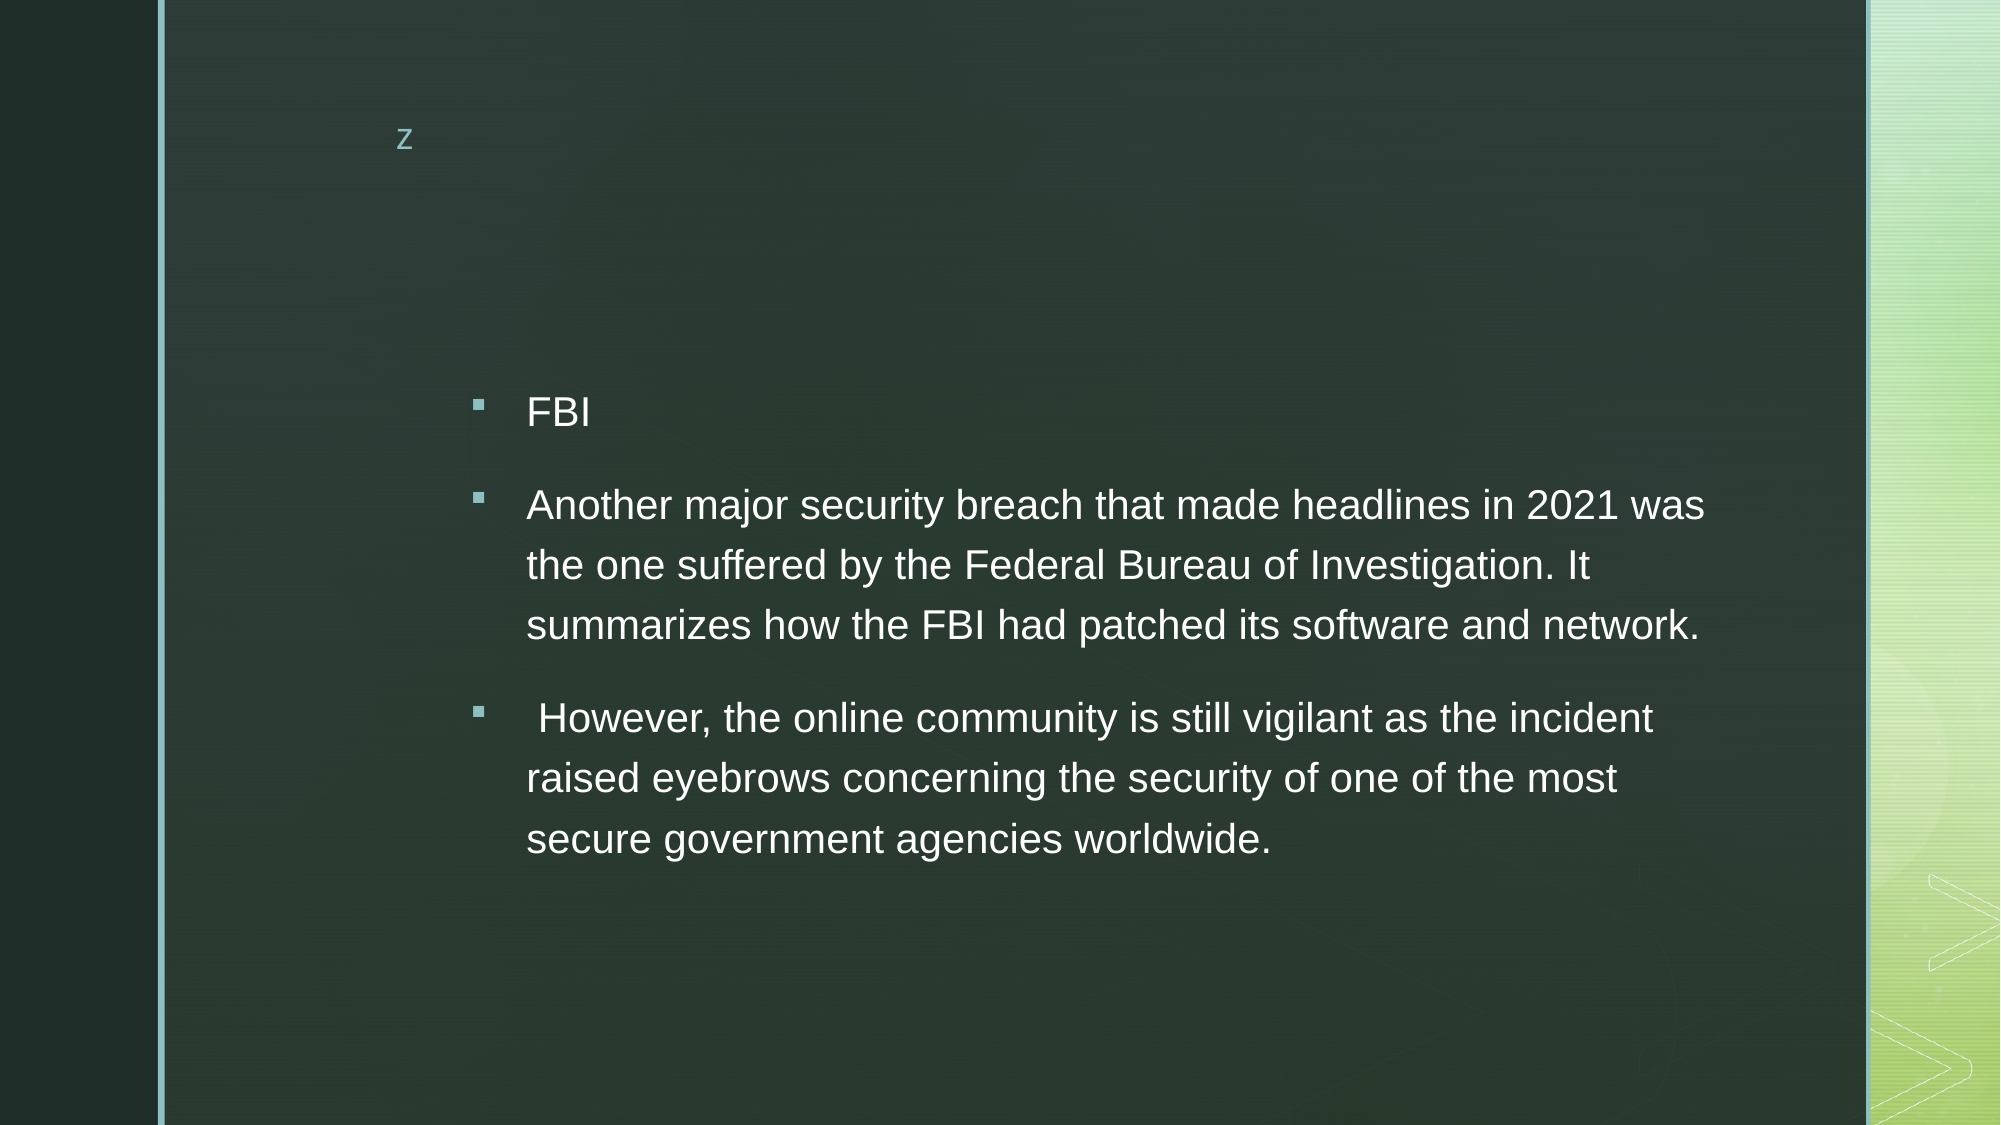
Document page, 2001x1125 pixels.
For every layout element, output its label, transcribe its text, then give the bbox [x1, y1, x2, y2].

list FBI Another major security breach that made headlines in 2021 was the one suffered by the Federal Bureau of Investigation. It summarizes how the FBI had patched its software and network. However, the online community is still vigilant as the incident raised eyebrows concerning the security of one of the most secure government agencies worldwide. [454, 336, 1734, 993]
picture [1871, 0, 2001, 1125]
